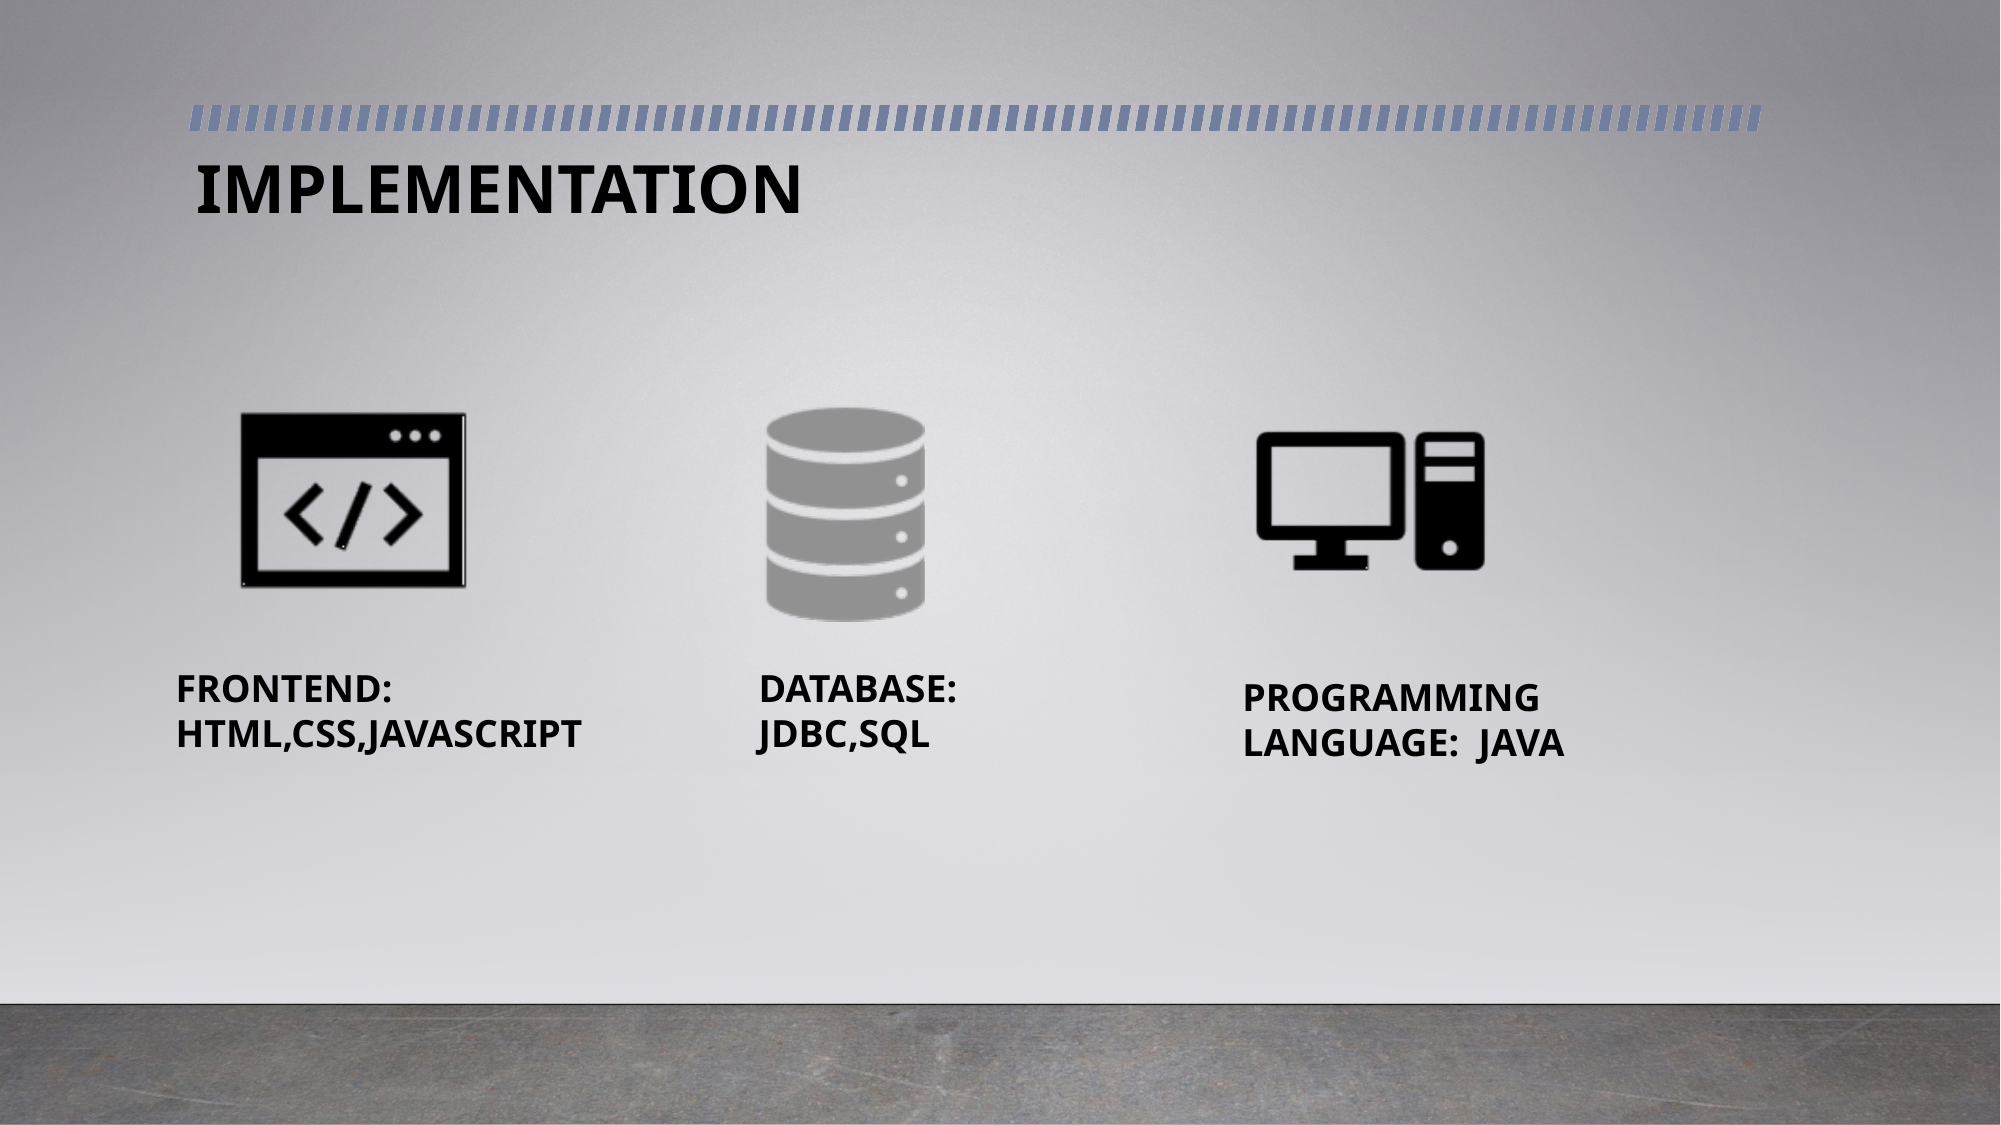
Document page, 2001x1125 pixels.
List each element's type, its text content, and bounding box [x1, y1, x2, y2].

text_box FRONTEND: HTML,CSS,JAVASCRIPT [160, 657, 607, 763]
subtitle [167, 255, 1794, 833]
text_box PROGRAMMING LANGUAGE: JAVA [1227, 666, 1744, 771]
picture [1252, 382, 1490, 621]
title IMPLEMENTATION [181, 148, 876, 255]
picture [711, 380, 982, 650]
picture [0, 1004, 2000, 1124]
picture [219, 366, 489, 637]
text_box DATABASE: JDBC,SQL [743, 657, 1070, 763]
